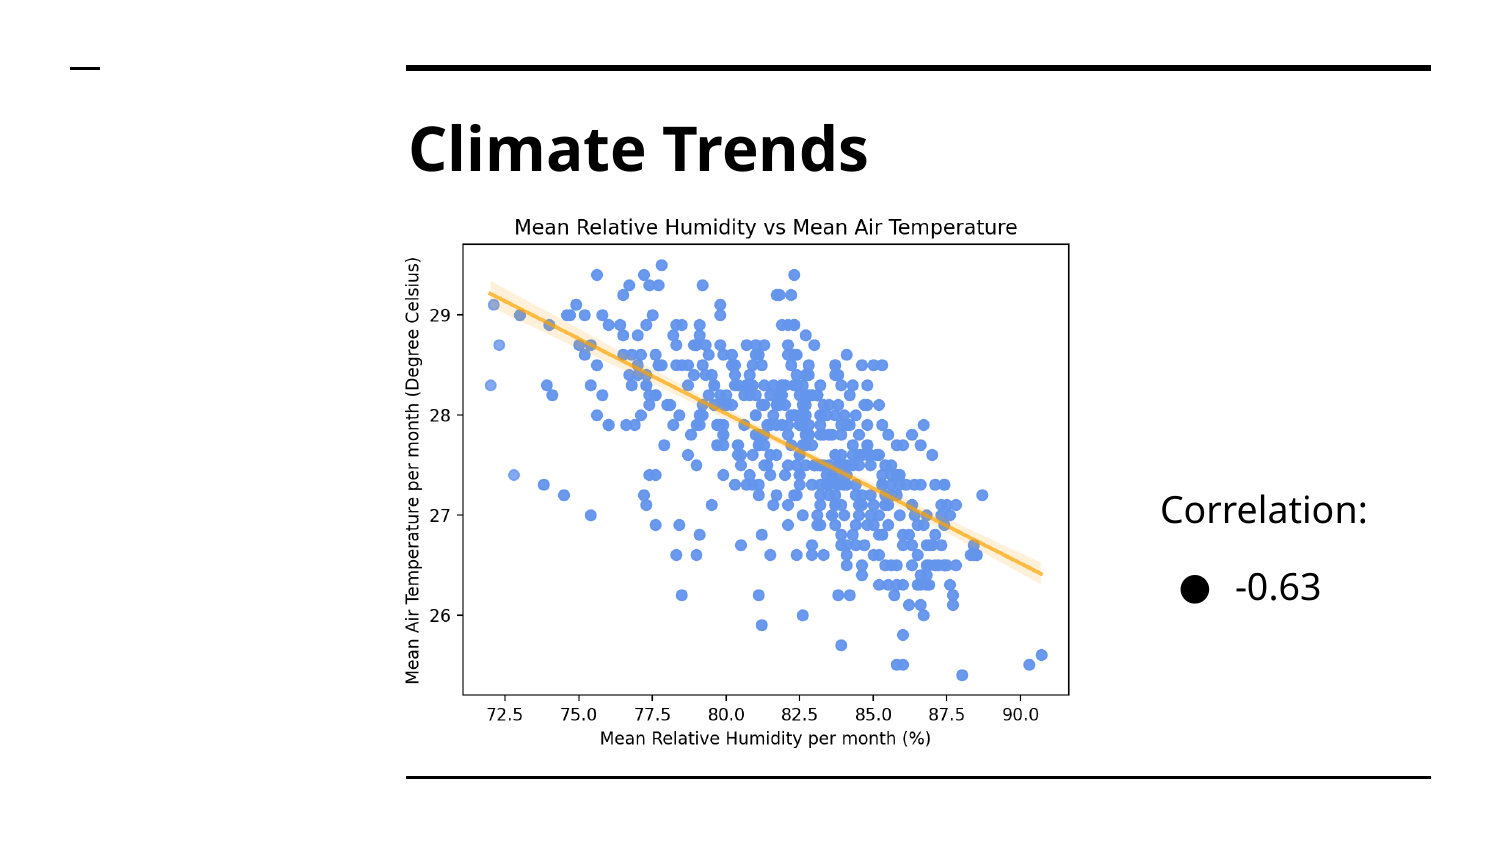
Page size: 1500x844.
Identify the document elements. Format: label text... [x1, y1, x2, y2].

title Climate Trends [393, 94, 1431, 199]
picture [393, 206, 1080, 761]
list Correlation: -0.63 [1144, 464, 1433, 755]
